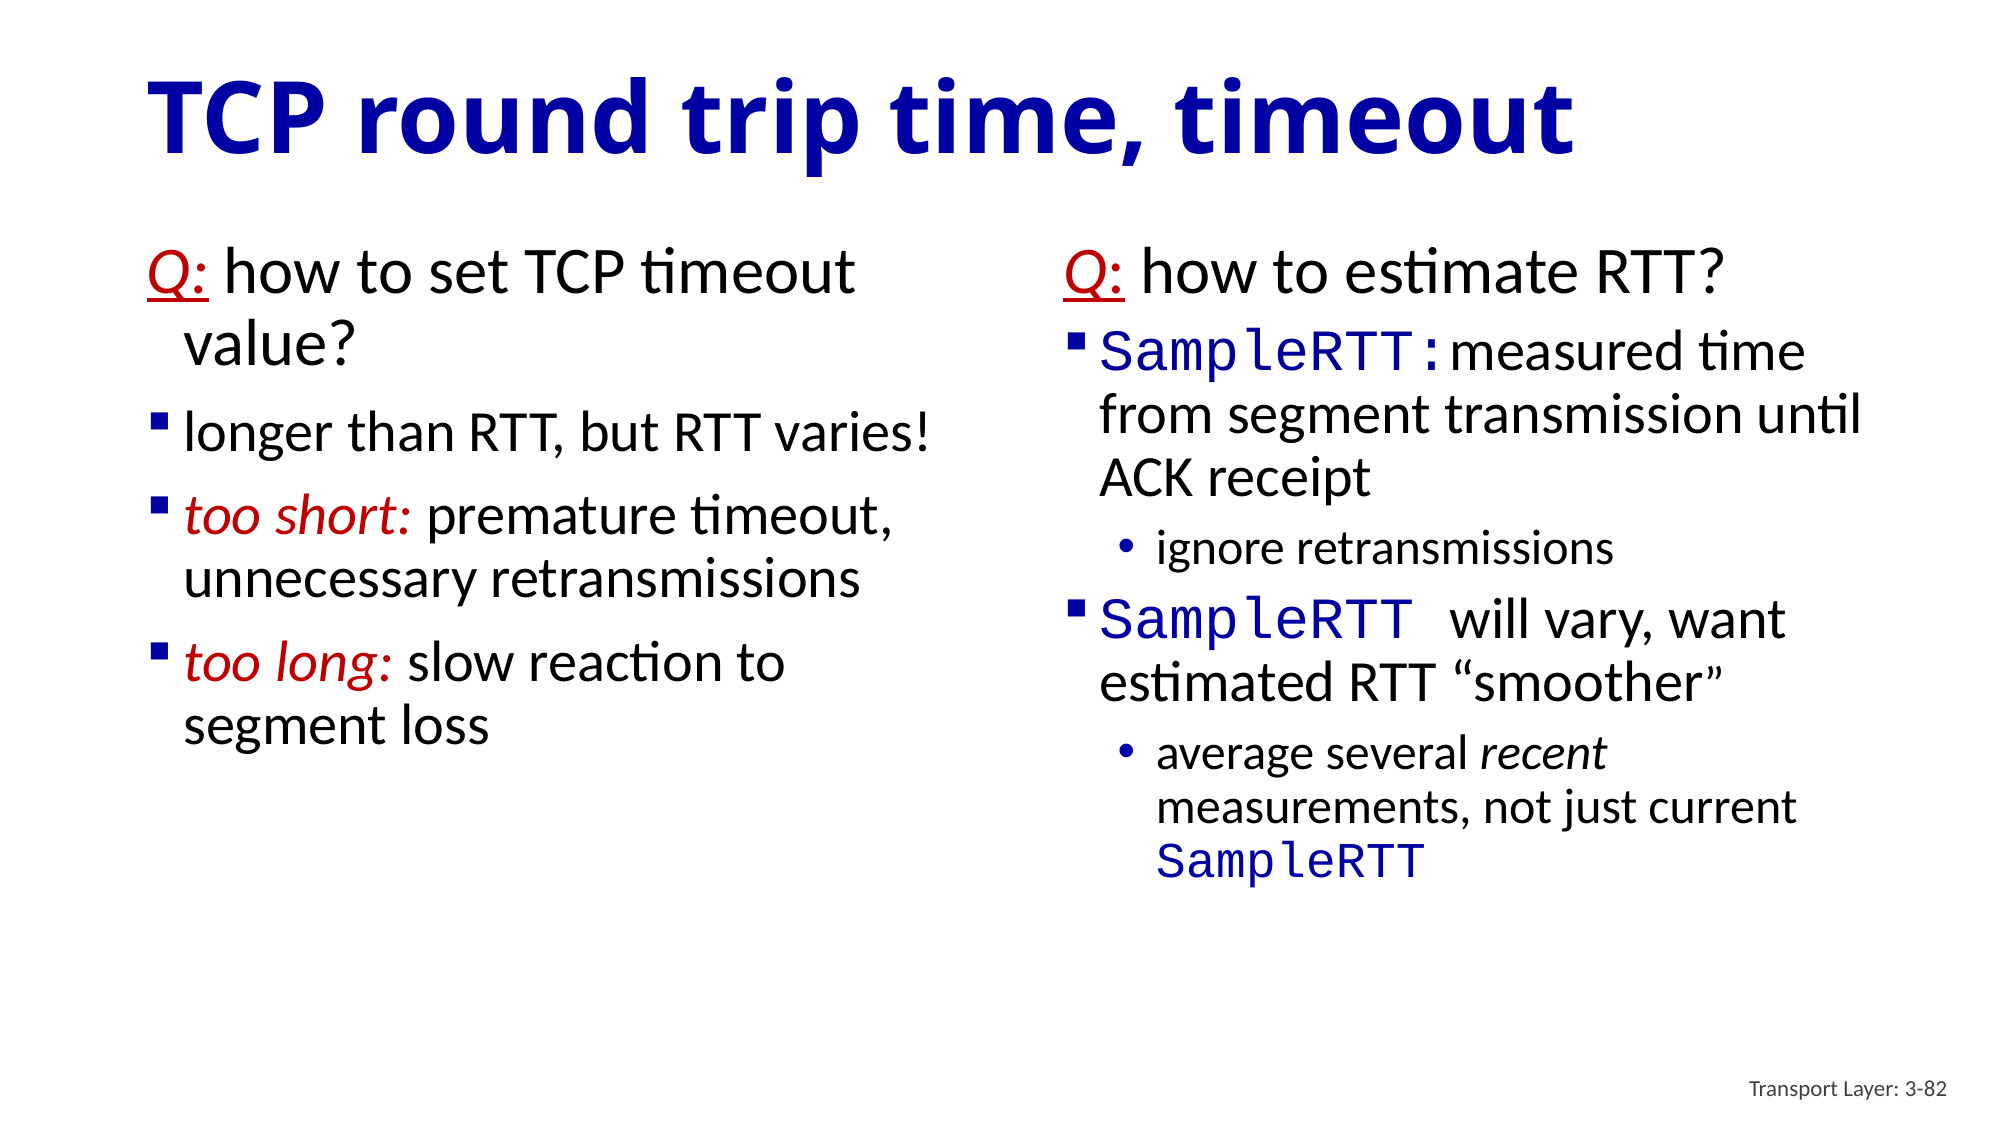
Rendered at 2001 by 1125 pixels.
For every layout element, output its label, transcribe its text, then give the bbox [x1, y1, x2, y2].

slide_number Transport Layer: 3-82 [1512, 1056, 1963, 1117]
text_box Q: how to estimate RTT? SampleRTT:measured time from segment transmission until ACK receipt ignore retransmissions SampleRTT will vary, want estimated RTT “smoother” average several recent measurements, not just current SampleRTT [1026, 228, 1940, 991]
title TCP round trip time, timeout [131, 47, 2000, 195]
text_box Q: how to set TCP timeout value? longer than RTT, but RTT varies! too short: premature timeout, unnecessary retransmissions too long: slow reaction to segment loss [110, 228, 966, 991]
